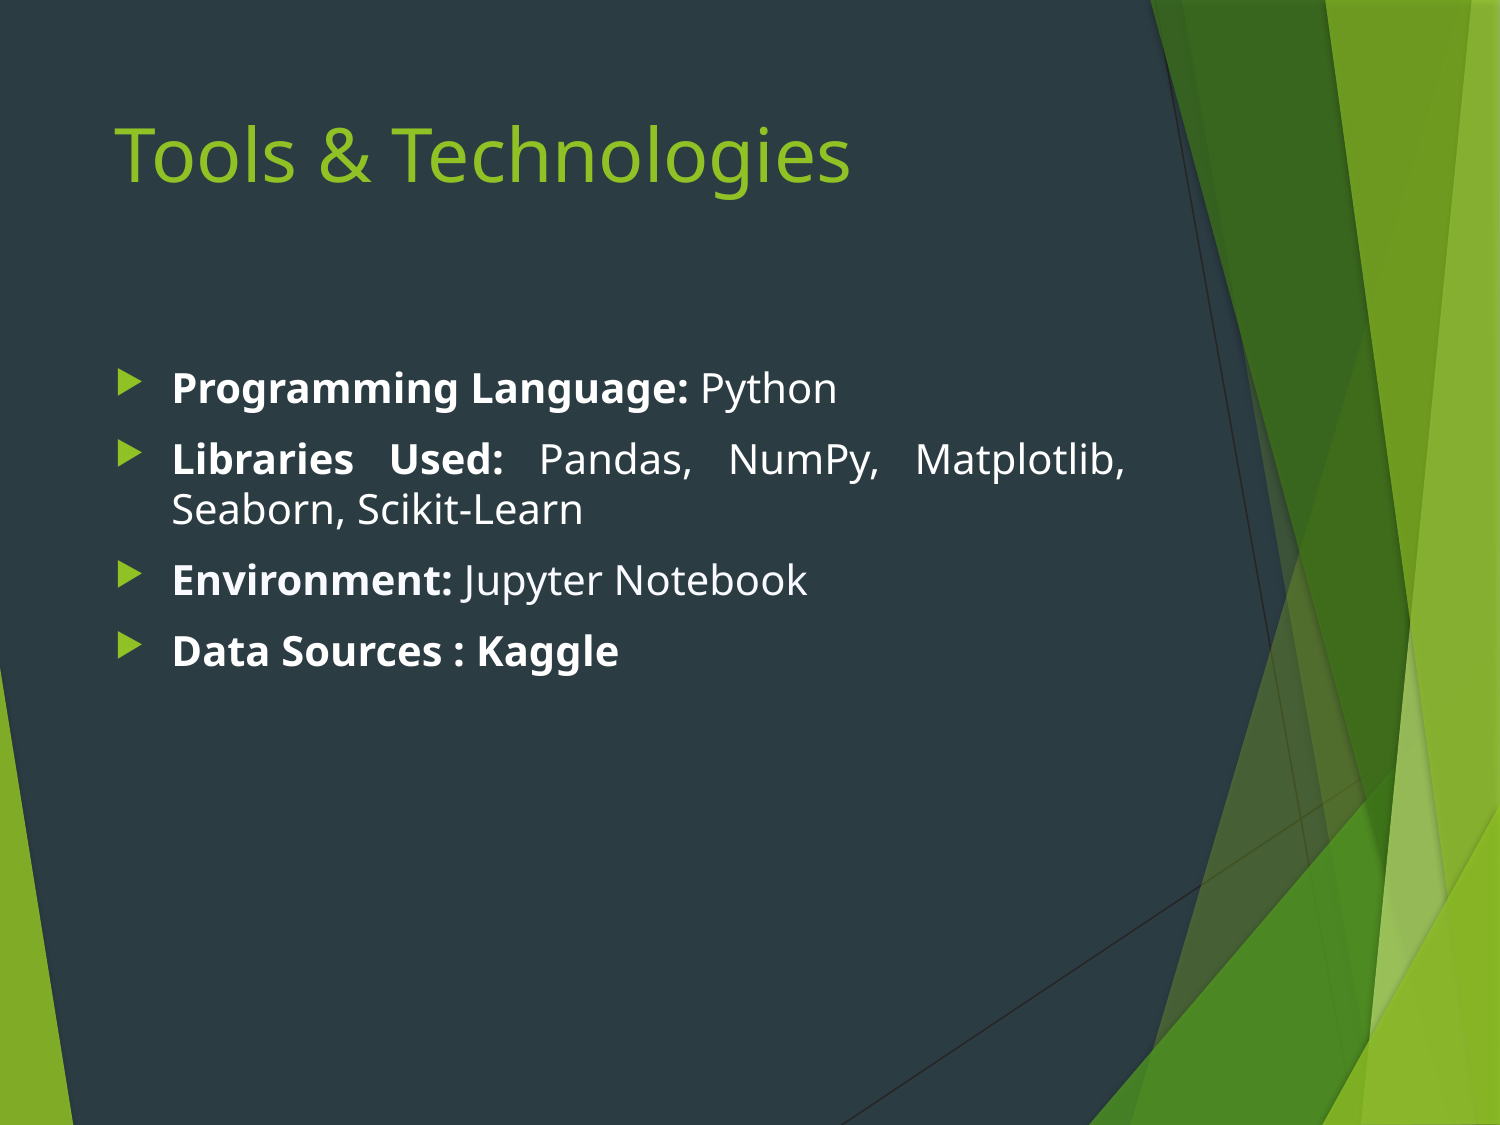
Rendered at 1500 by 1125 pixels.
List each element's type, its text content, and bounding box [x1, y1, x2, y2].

list Programming Language: Python Libraries Used: Pandas, NumPy, Matplotlib, Seaborn, Scikit-Learn Environment: Jupyter Notebook Data Sources : Kaggle [99, 354, 1142, 992]
title Tools & Technologies [99, 99, 1142, 317]
